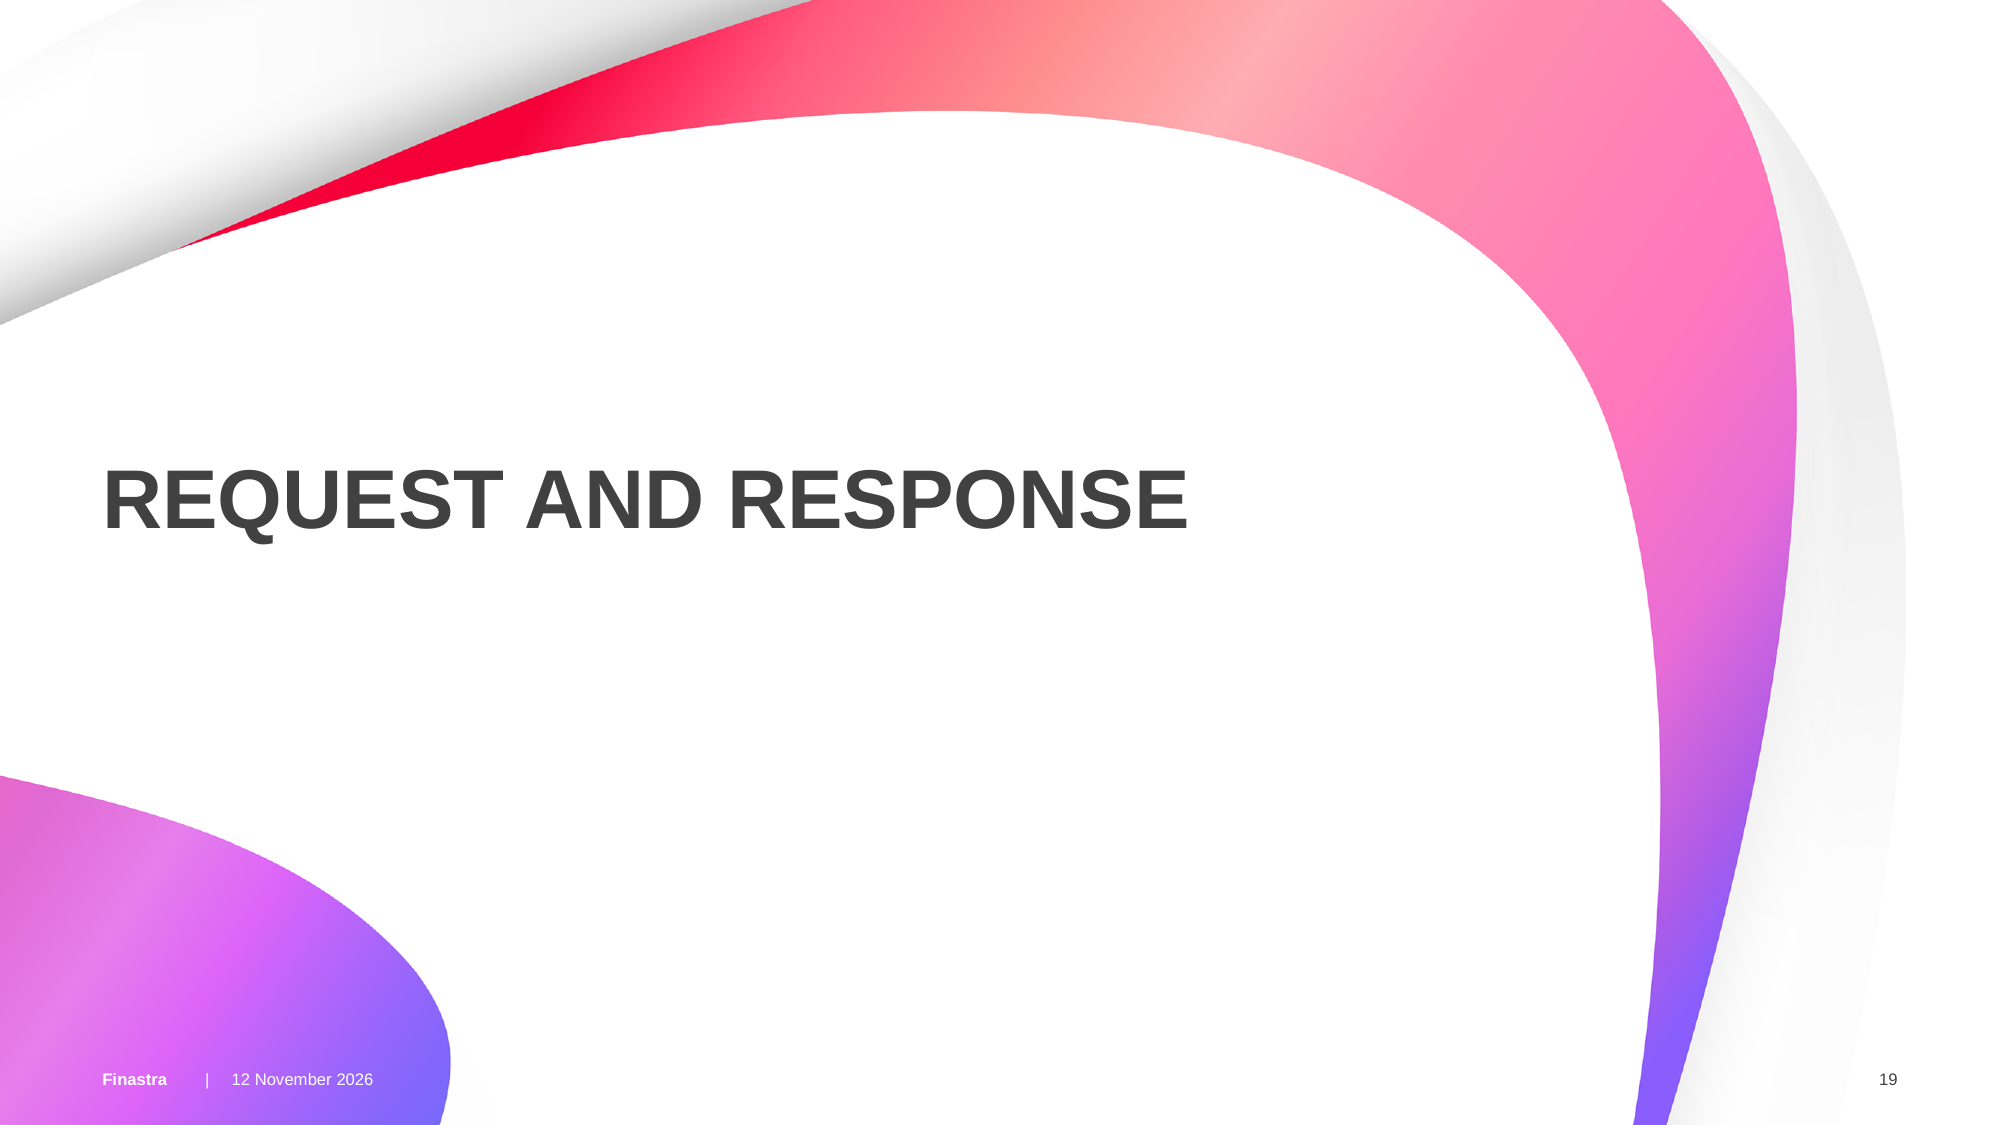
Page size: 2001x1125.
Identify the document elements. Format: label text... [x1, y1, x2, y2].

picture [0, 0, 1906, 1125]
slide_number 19 [1816, 1048, 1898, 1109]
title Request and Response [102, 296, 1338, 545]
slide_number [231, 1048, 462, 1109]
